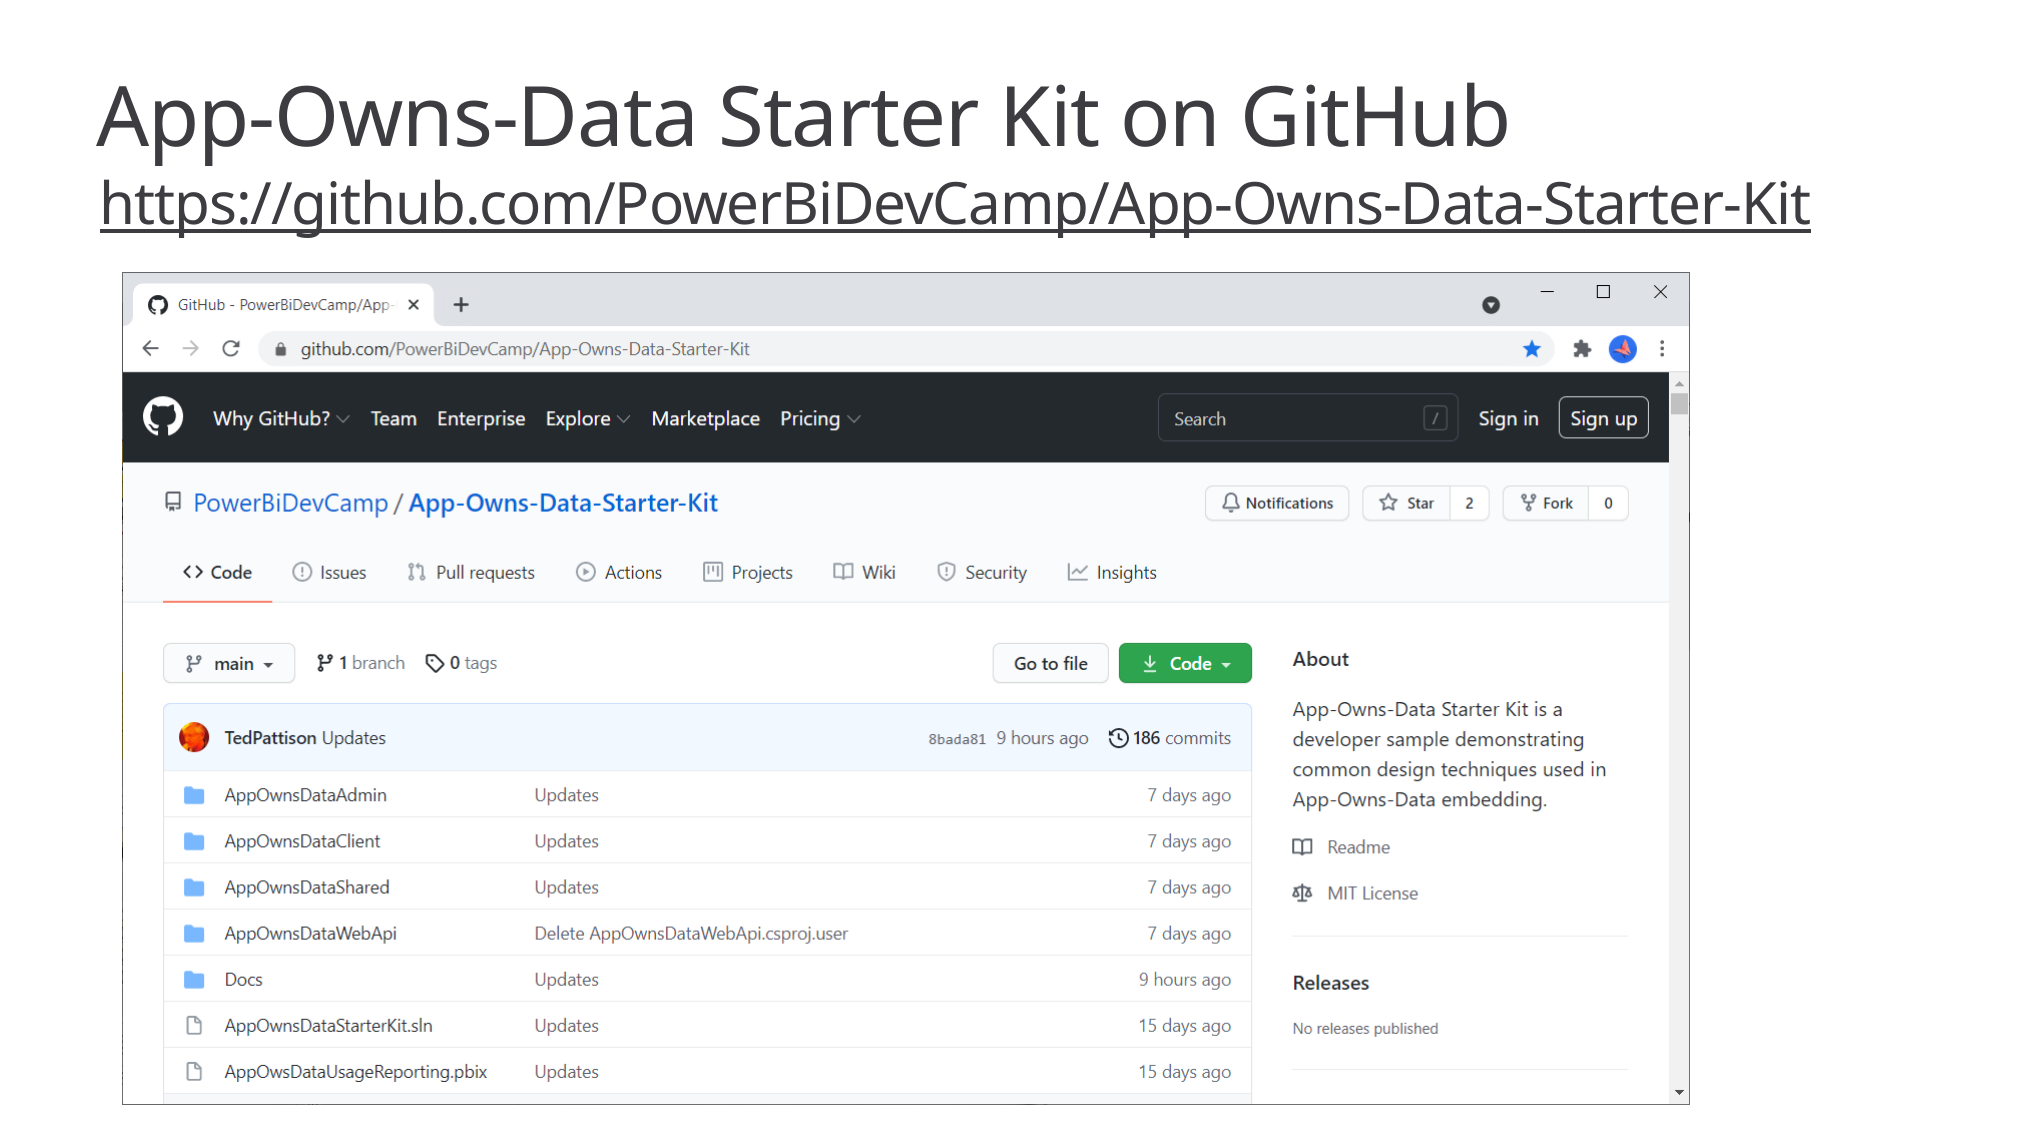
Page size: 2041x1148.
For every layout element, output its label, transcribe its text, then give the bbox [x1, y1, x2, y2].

title App-Owns-Data Starter Kit on GitHub [96, 75, 1941, 166]
list https://github.com/PowerBiDevCamp/App-Owns-Data-Starter-Kit [99, 165, 1944, 252]
picture [122, 272, 1690, 1105]
